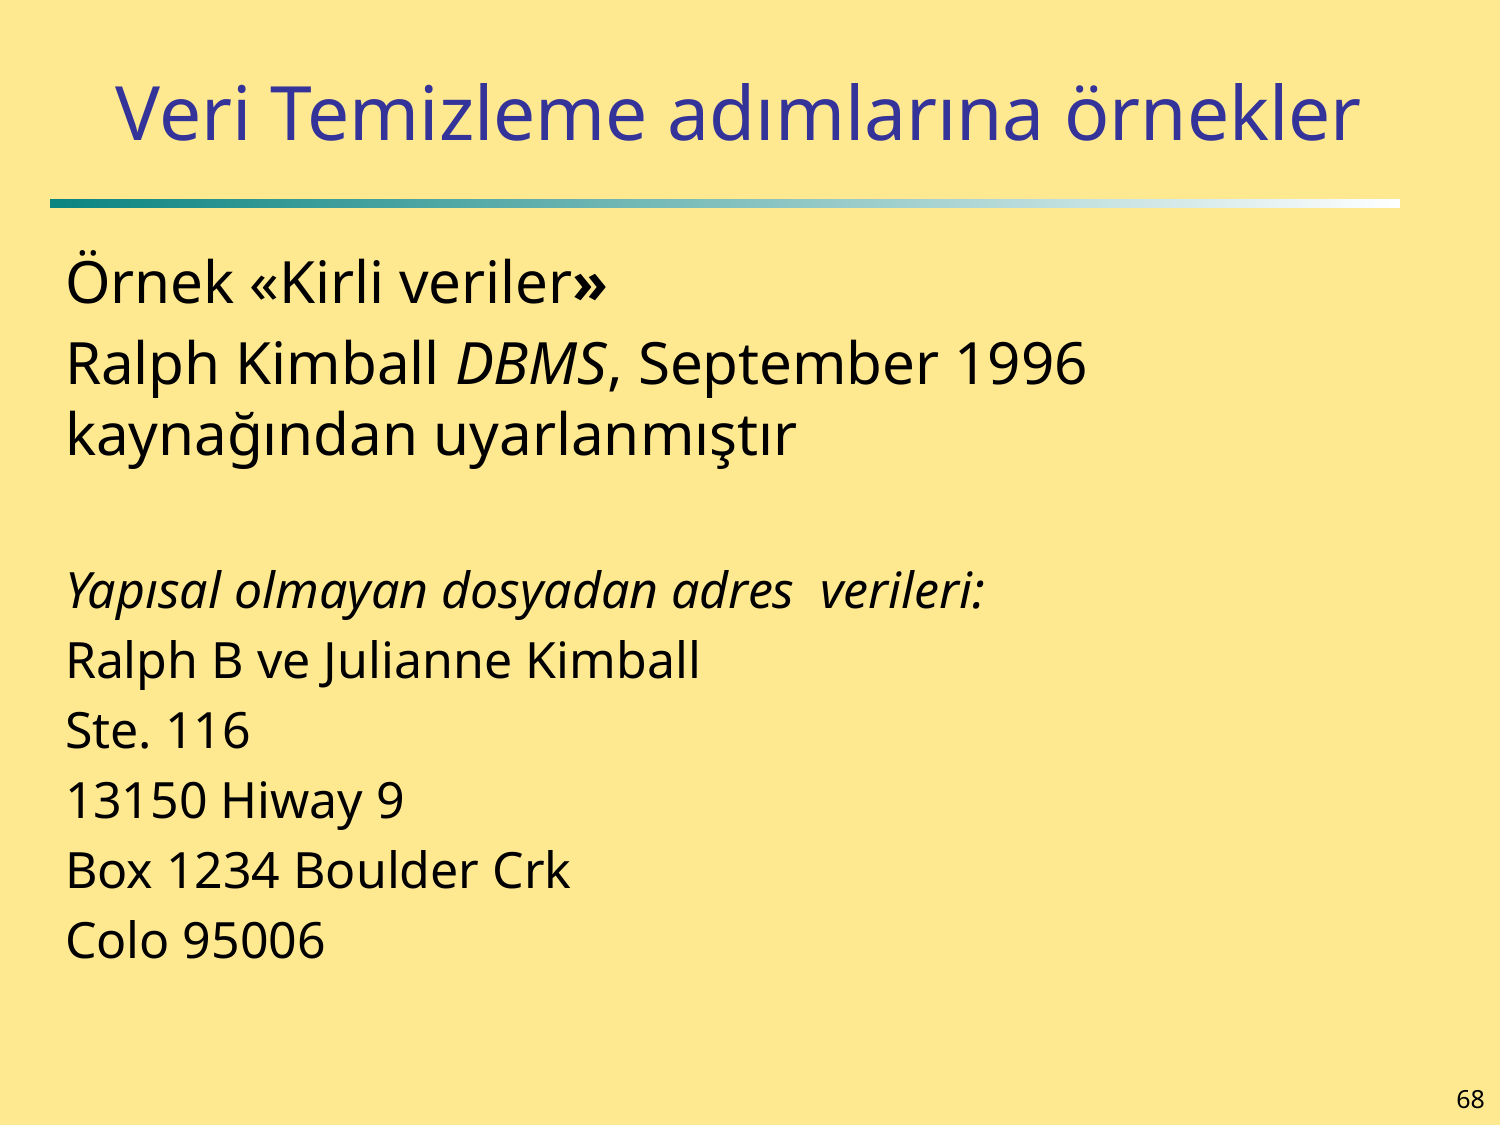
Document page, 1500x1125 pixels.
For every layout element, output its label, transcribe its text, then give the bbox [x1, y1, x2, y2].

title Veri Temizleme adımlarına örnekler [99, 62, 1379, 163]
slide_number 68 [1187, 1062, 1500, 1125]
list Örnek «Kirli veriler» Ralph Kimball DBMS, September 1996 kaynağından uyarlanmıştır Yapısal olmayan dosyadan adres verileri: Ralph B ve Julianne Kimball Ste. 116 13150 Hiway 9 Box 1234 Boulder Crk Colo 95006 [49, 237, 1426, 1063]
